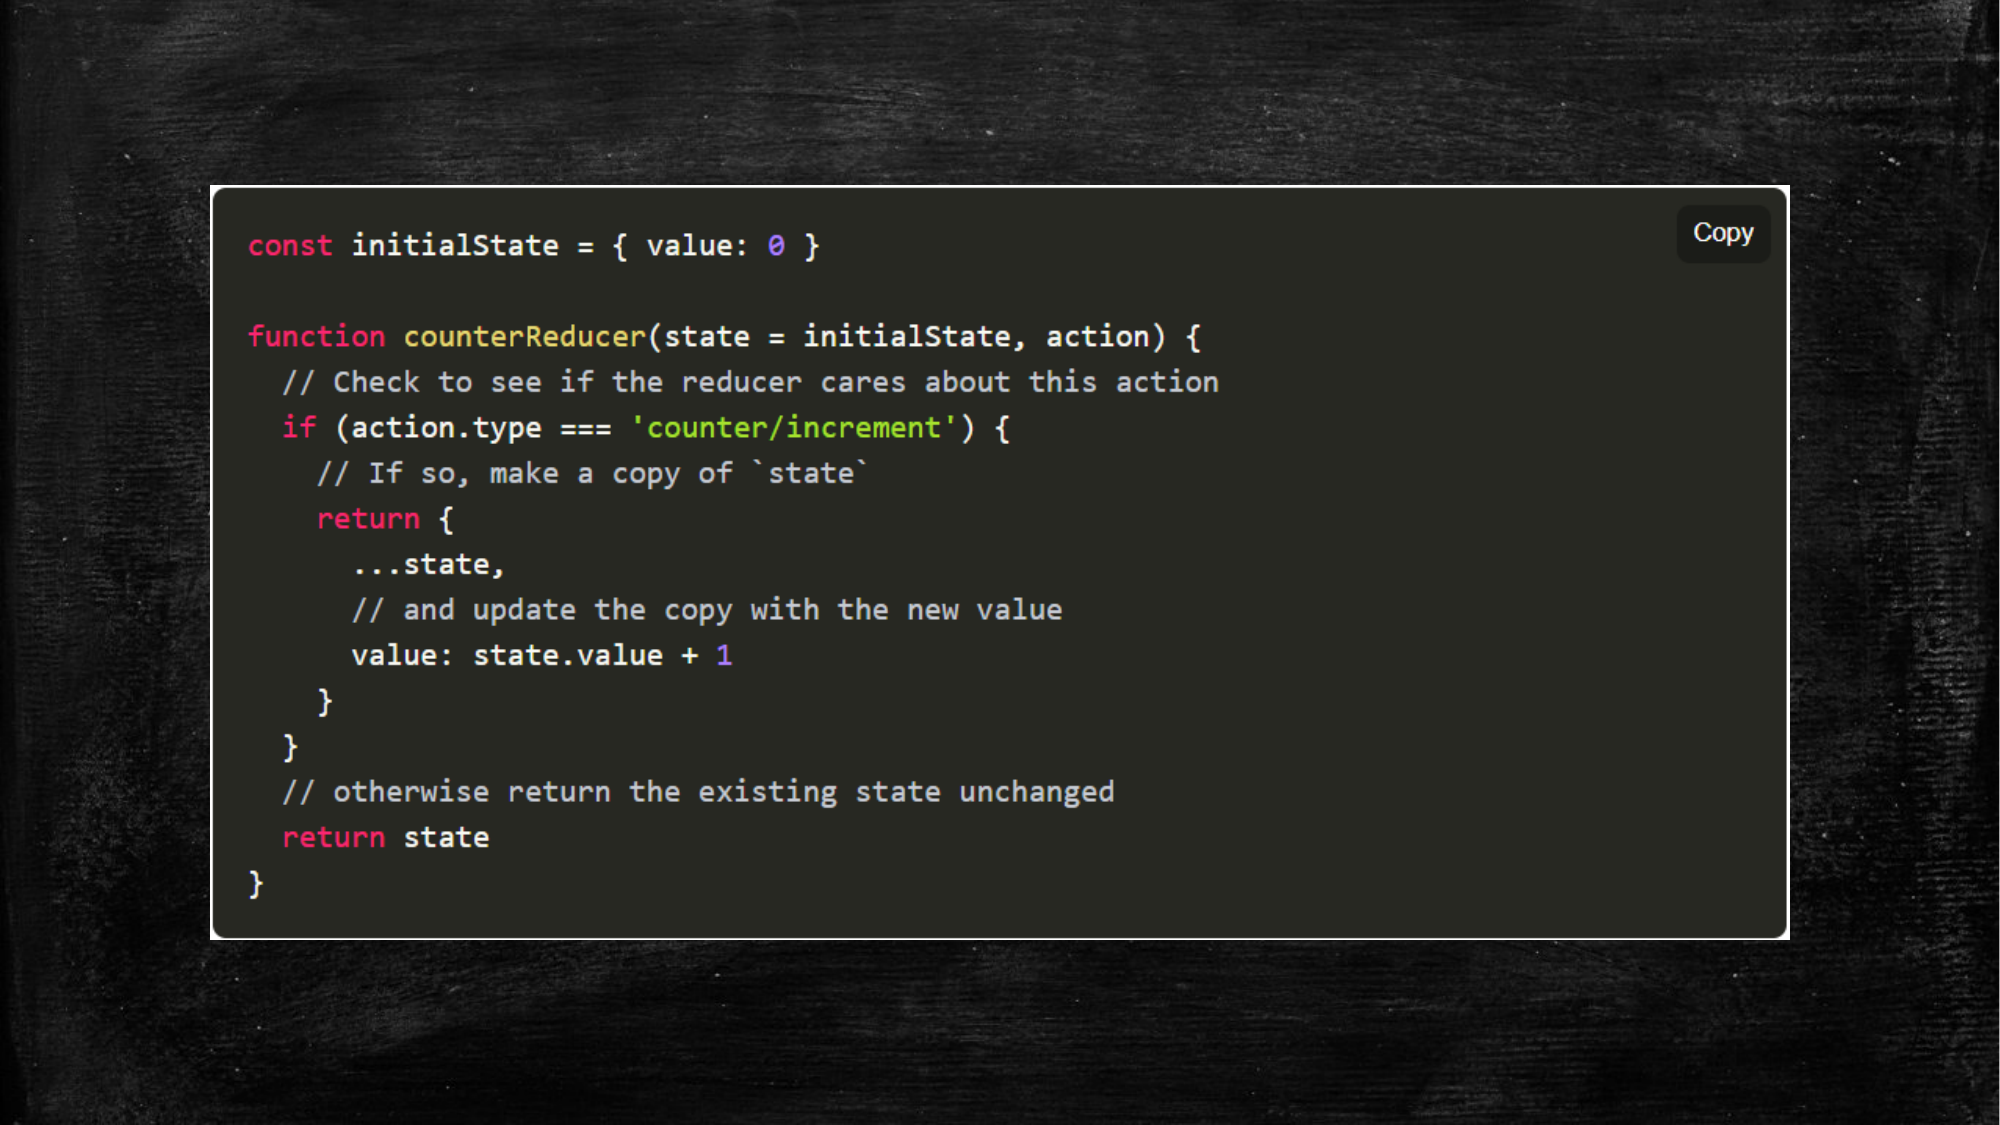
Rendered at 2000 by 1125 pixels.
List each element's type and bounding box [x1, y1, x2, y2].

picture [209, 185, 1790, 940]
